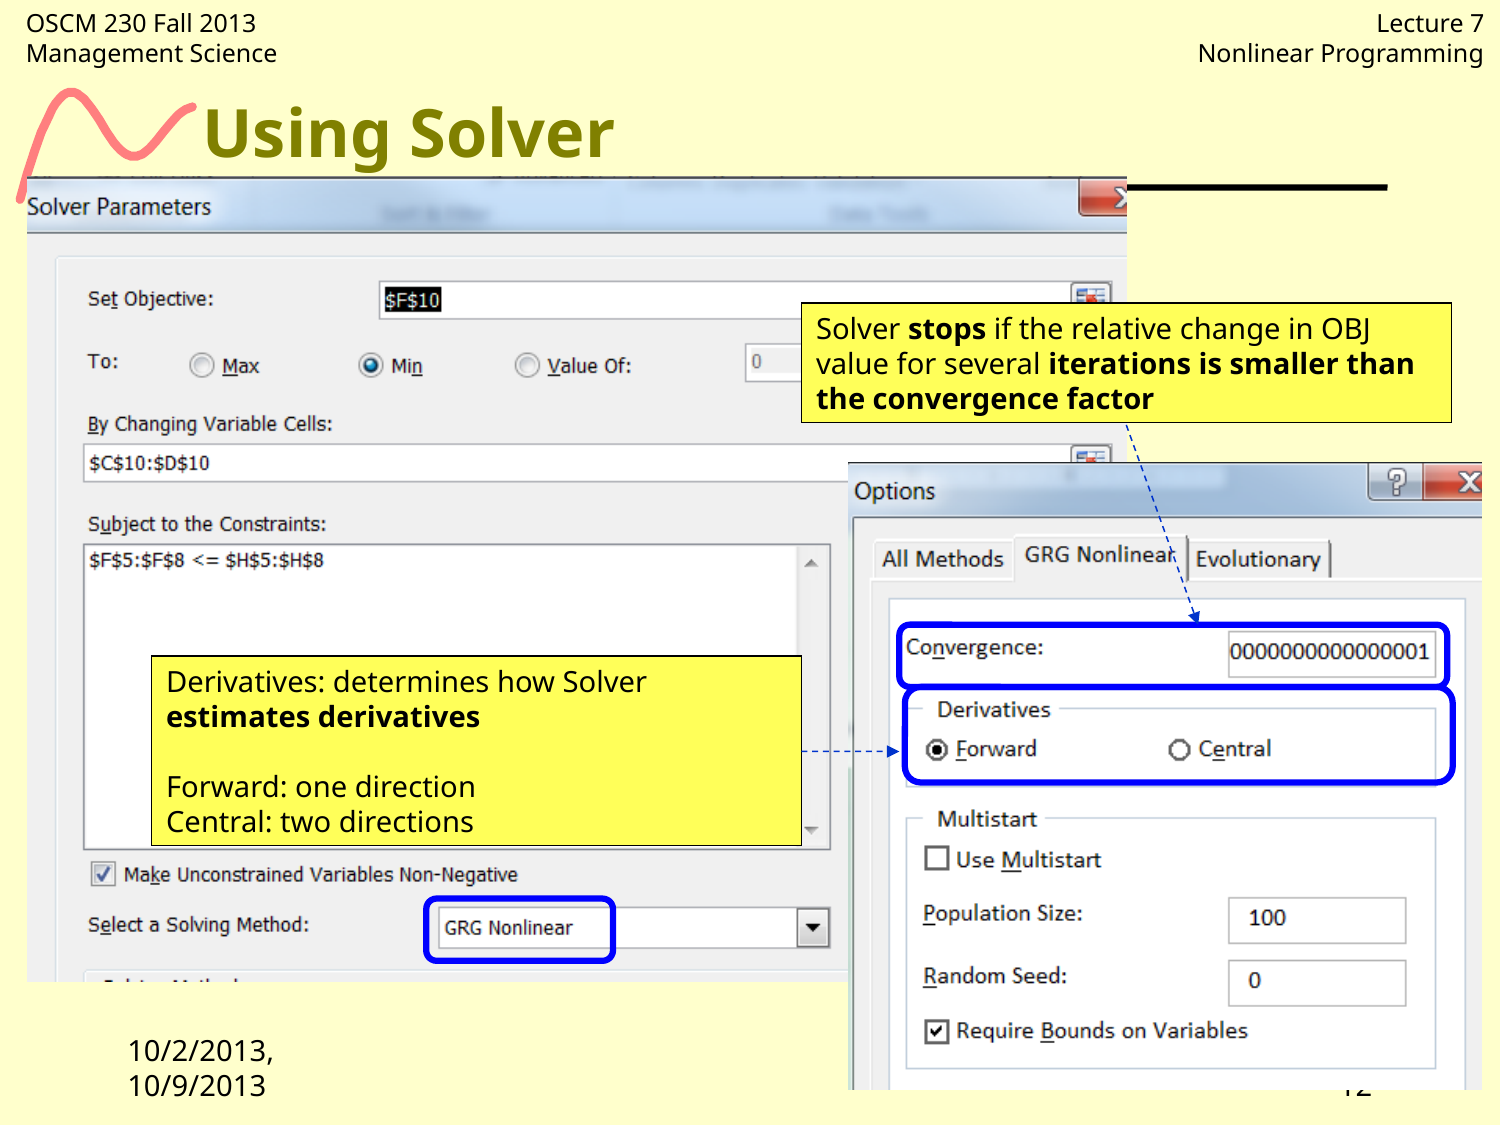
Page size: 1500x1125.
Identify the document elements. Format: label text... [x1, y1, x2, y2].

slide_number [112, 1025, 425, 1100]
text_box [151, 655, 900, 848]
picture [27, 176, 1482, 1090]
title Using Solver [187, 37, 1463, 226]
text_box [801, 302, 1452, 625]
